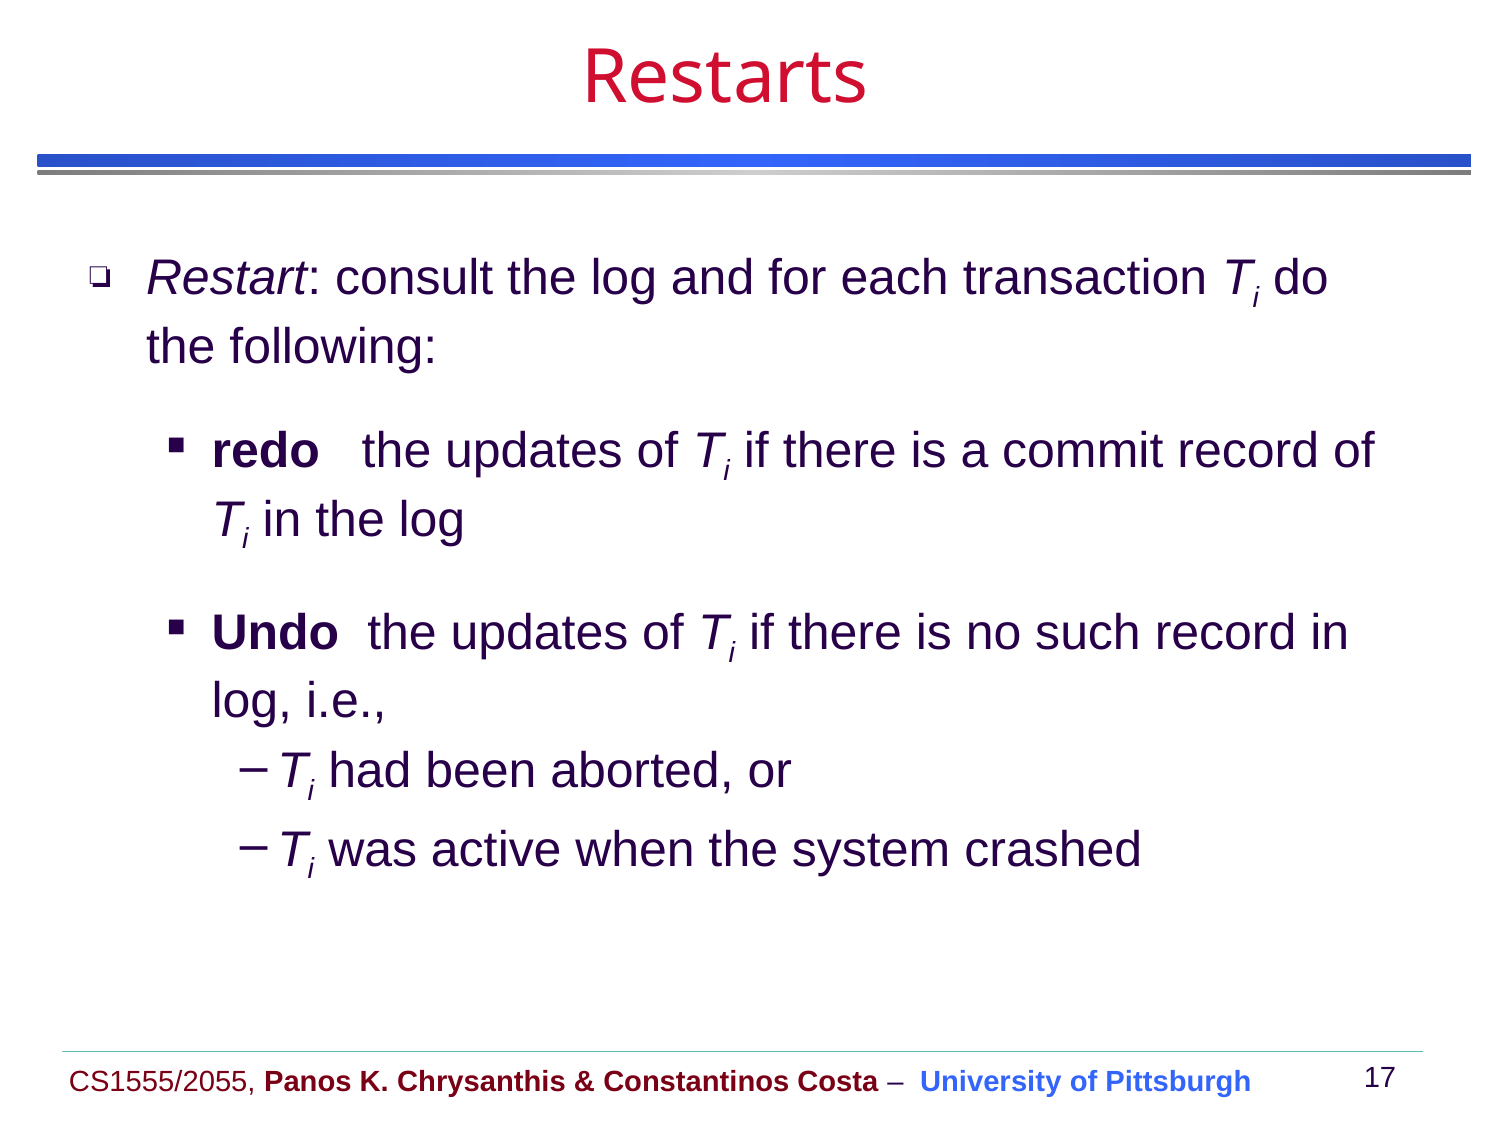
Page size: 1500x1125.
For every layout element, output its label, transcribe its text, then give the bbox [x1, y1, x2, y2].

text_box [773, 154, 777, 166]
title Restarts [62, 24, 1388, 125]
list Restart: consult the log and for each transaction Ti do the following: redo the updates of Ti if there is a commit record of Ti in the log Undo the updates of Ti if there is no such record in log, i.e., Ti had been aborted, or Ti was active when the system crashed [75, 237, 1425, 1038]
